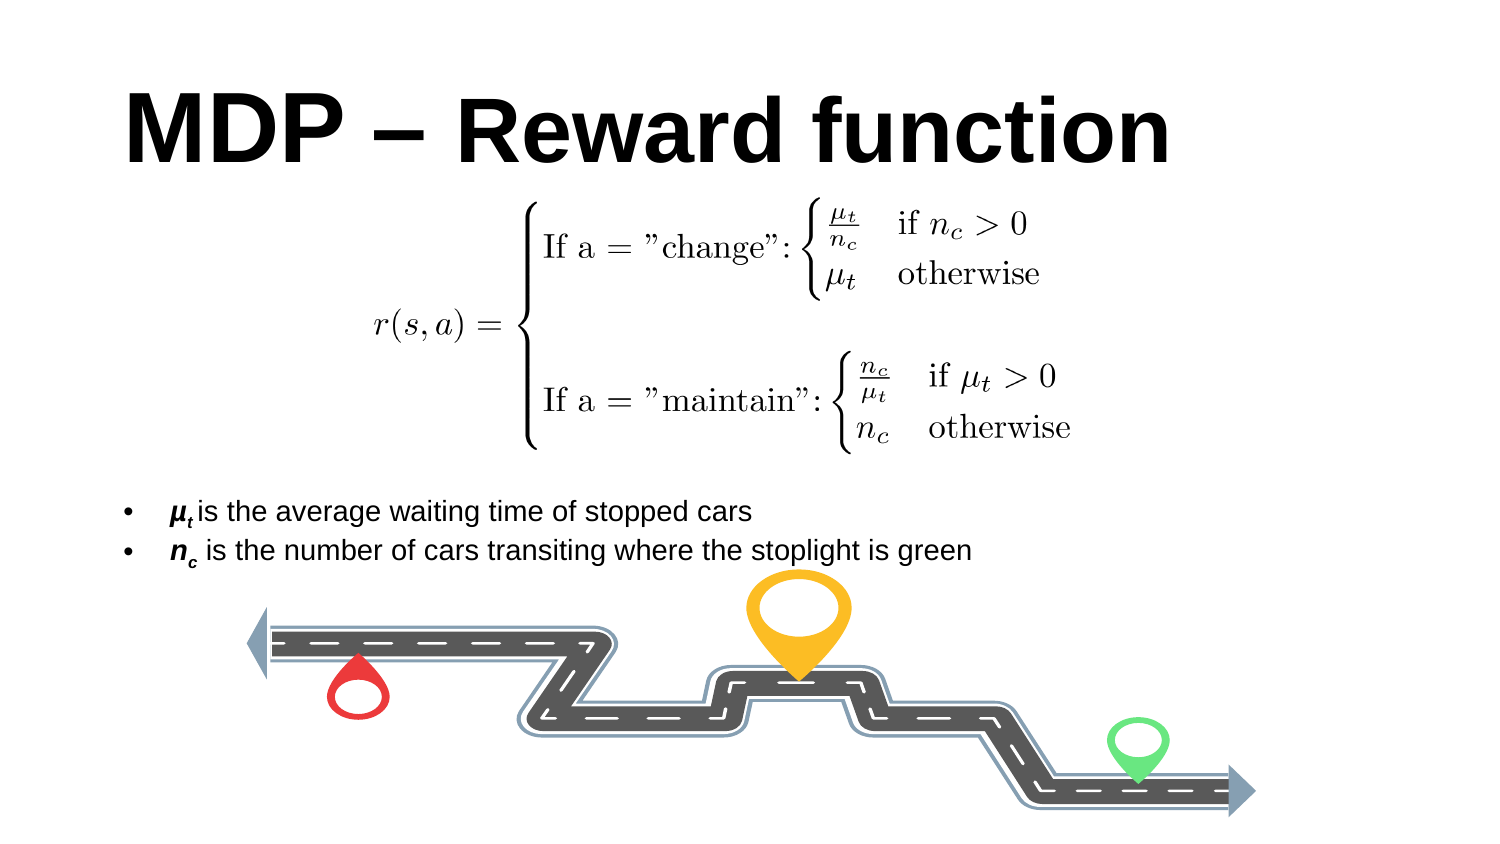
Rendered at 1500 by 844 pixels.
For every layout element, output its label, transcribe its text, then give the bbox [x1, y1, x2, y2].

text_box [242, 569, 1257, 818]
picture [331, 173, 1123, 482]
text_box µt is the average waiting time of stopped cars nc is the number of cars transiting where the stoplight is green [108, 484, 1376, 579]
title MDP – Reward function [108, 67, 1376, 178]
